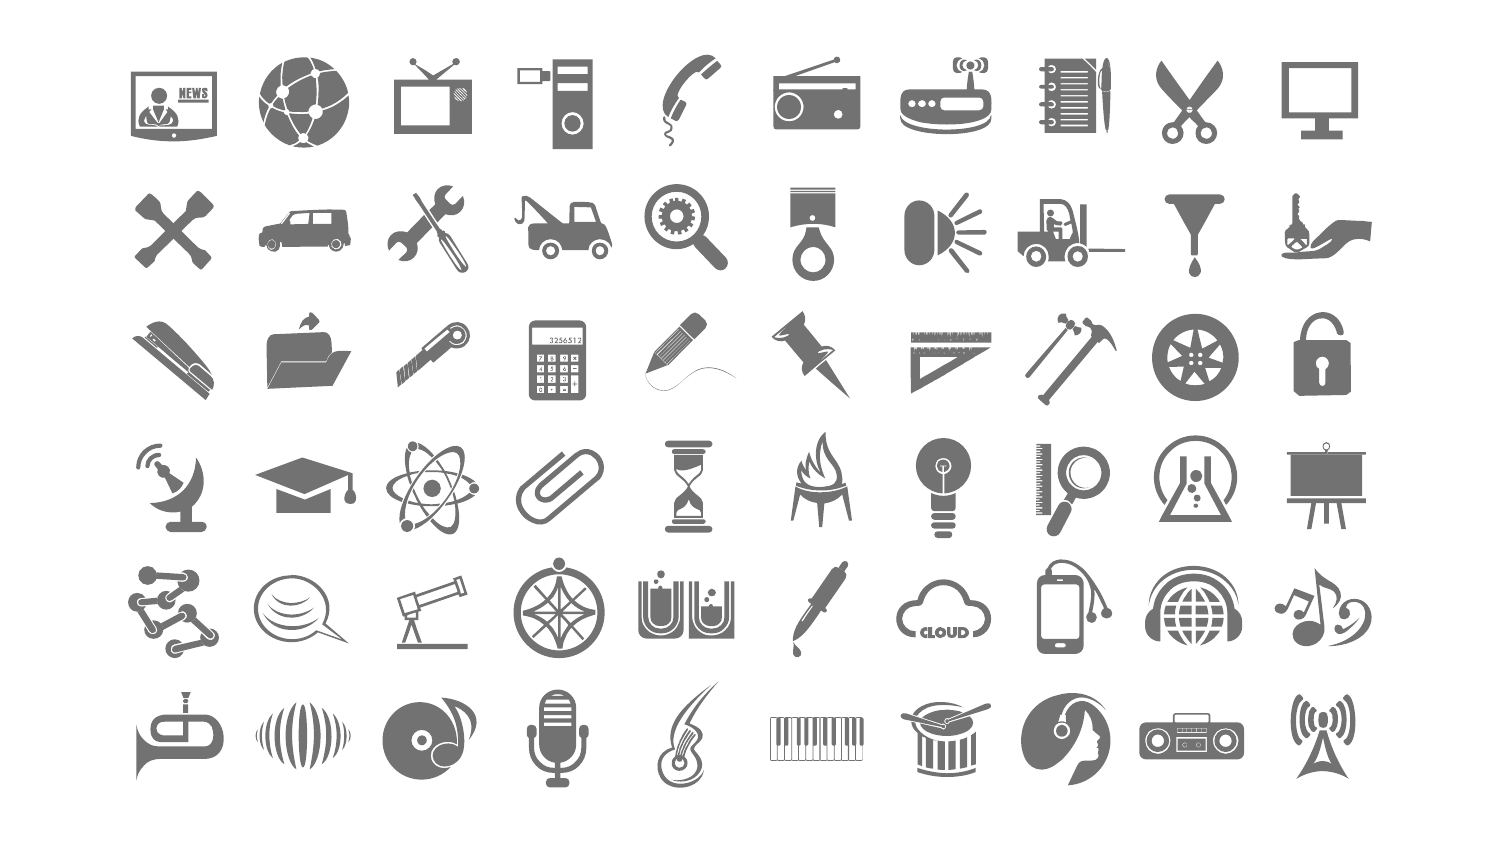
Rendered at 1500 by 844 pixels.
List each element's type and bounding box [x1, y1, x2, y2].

text_box [770, 717, 864, 761]
text_box [910, 332, 992, 394]
text_box [1153, 435, 1238, 523]
text_box [898, 55, 994, 141]
text_box [1036, 559, 1113, 654]
text_box [136, 691, 225, 781]
text_box [254, 702, 352, 770]
text_box [915, 437, 972, 539]
text_box [1035, 443, 1114, 537]
text_box [1152, 313, 1239, 402]
text_box [644, 38, 722, 147]
text_box [638, 570, 735, 639]
text_box [1164, 194, 1225, 278]
text_box [127, 565, 220, 659]
text_box [1269, 567, 1376, 650]
text_box [898, 699, 994, 778]
text_box [396, 575, 468, 650]
text_box [1020, 690, 1111, 786]
text_box [1280, 193, 1373, 260]
text_box [773, 56, 861, 130]
text_box [265, 306, 352, 389]
text_box [396, 320, 472, 388]
text_box [130, 71, 218, 142]
text_box [1286, 441, 1367, 530]
text_box [791, 560, 849, 660]
text_box [257, 56, 350, 149]
text_box [645, 311, 737, 392]
text_box [790, 431, 853, 528]
text_box [904, 191, 987, 274]
text_box [257, 208, 352, 254]
text_box [1156, 60, 1224, 144]
text_box [528, 320, 587, 401]
text_box [1023, 311, 1118, 406]
text_box [253, 574, 350, 644]
text_box [1146, 728, 1237, 753]
text_box [790, 187, 836, 282]
text_box [515, 449, 604, 525]
text_box [1038, 56, 1112, 134]
text_box [1017, 198, 1126, 268]
text_box [386, 184, 466, 263]
text_box [385, 441, 480, 537]
text_box [644, 183, 729, 272]
text_box [517, 59, 593, 150]
text_box [135, 443, 208, 533]
text_box [132, 317, 215, 401]
text_box [513, 557, 605, 659]
text_box [888, 576, 999, 639]
text_box [1281, 62, 1359, 140]
text_box [1139, 713, 1245, 760]
text_box [1144, 561, 1243, 646]
text_box [1293, 312, 1352, 396]
text_box [526, 689, 589, 788]
text_box [654, 681, 719, 795]
text_box [771, 310, 851, 399]
text_box [1286, 693, 1360, 780]
text_box [134, 190, 215, 271]
text_box [664, 440, 713, 533]
text_box [394, 58, 472, 134]
text_box [382, 697, 490, 780]
text_box [513, 195, 614, 260]
text_box [254, 457, 360, 514]
